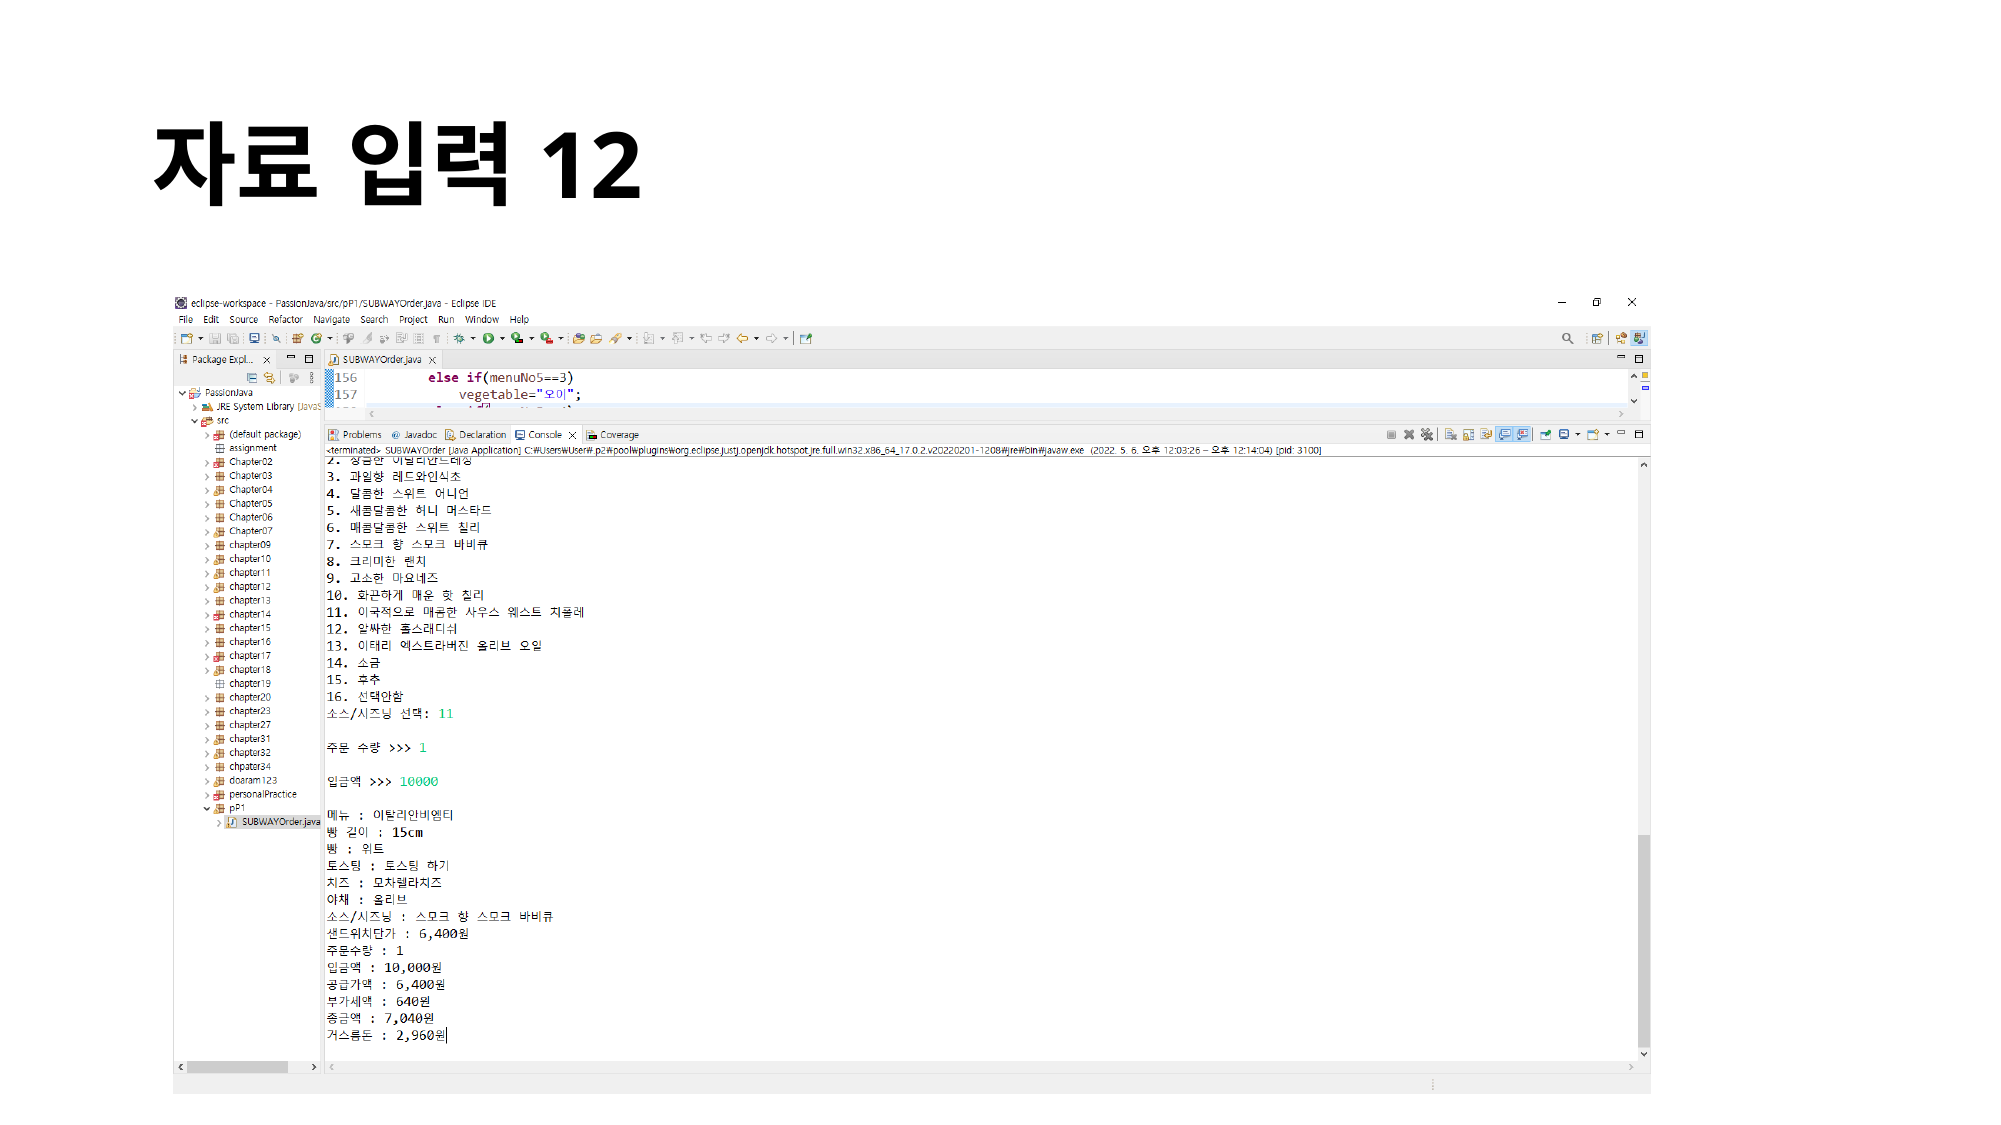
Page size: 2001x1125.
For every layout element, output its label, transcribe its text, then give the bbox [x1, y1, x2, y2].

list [173, 294, 1651, 1094]
title 자료 입력12 [137, 59, 1863, 278]
